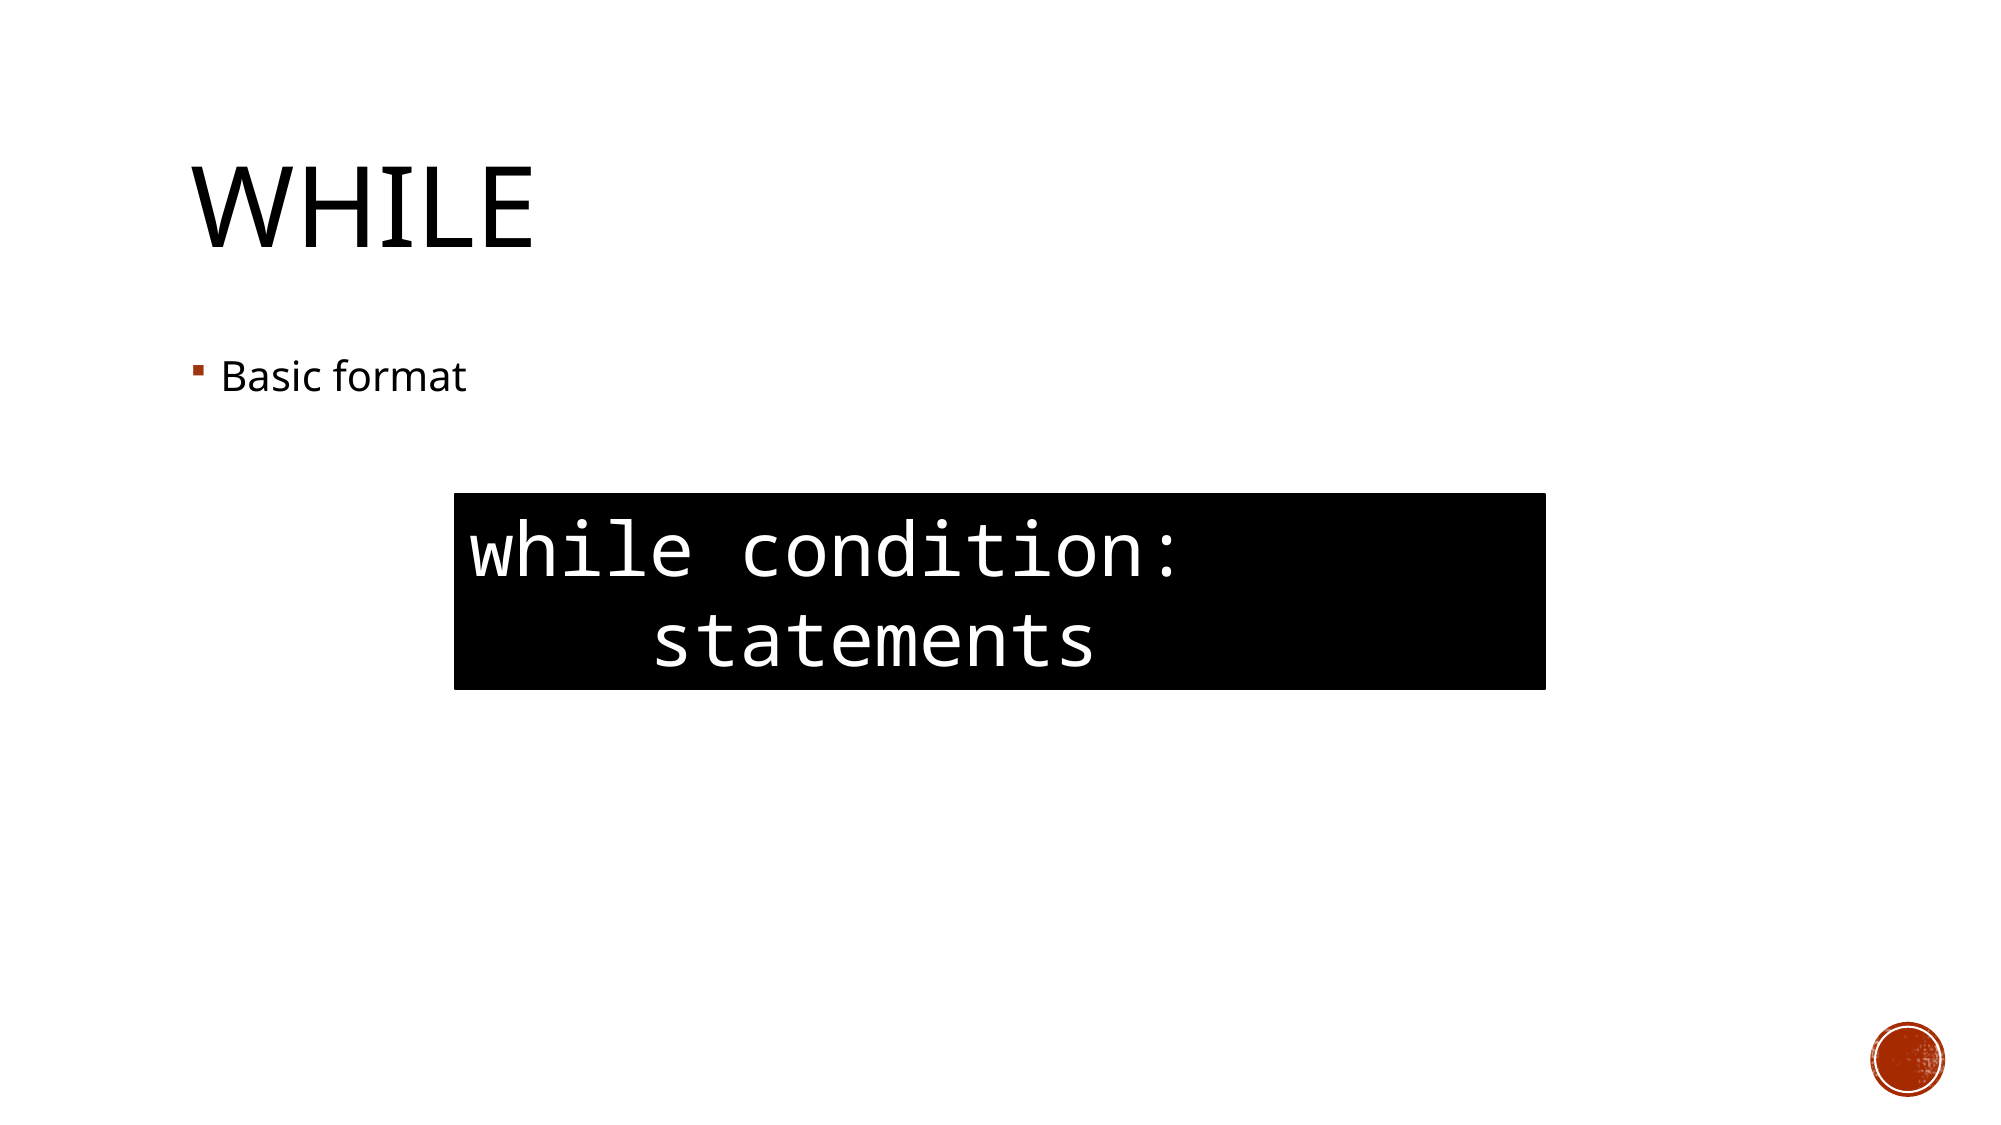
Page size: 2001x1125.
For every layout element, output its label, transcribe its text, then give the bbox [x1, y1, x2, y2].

list Basic format [175, 348, 889, 1096]
text_box while condition: statements [454, 493, 1546, 690]
title While [175, 79, 1826, 344]
